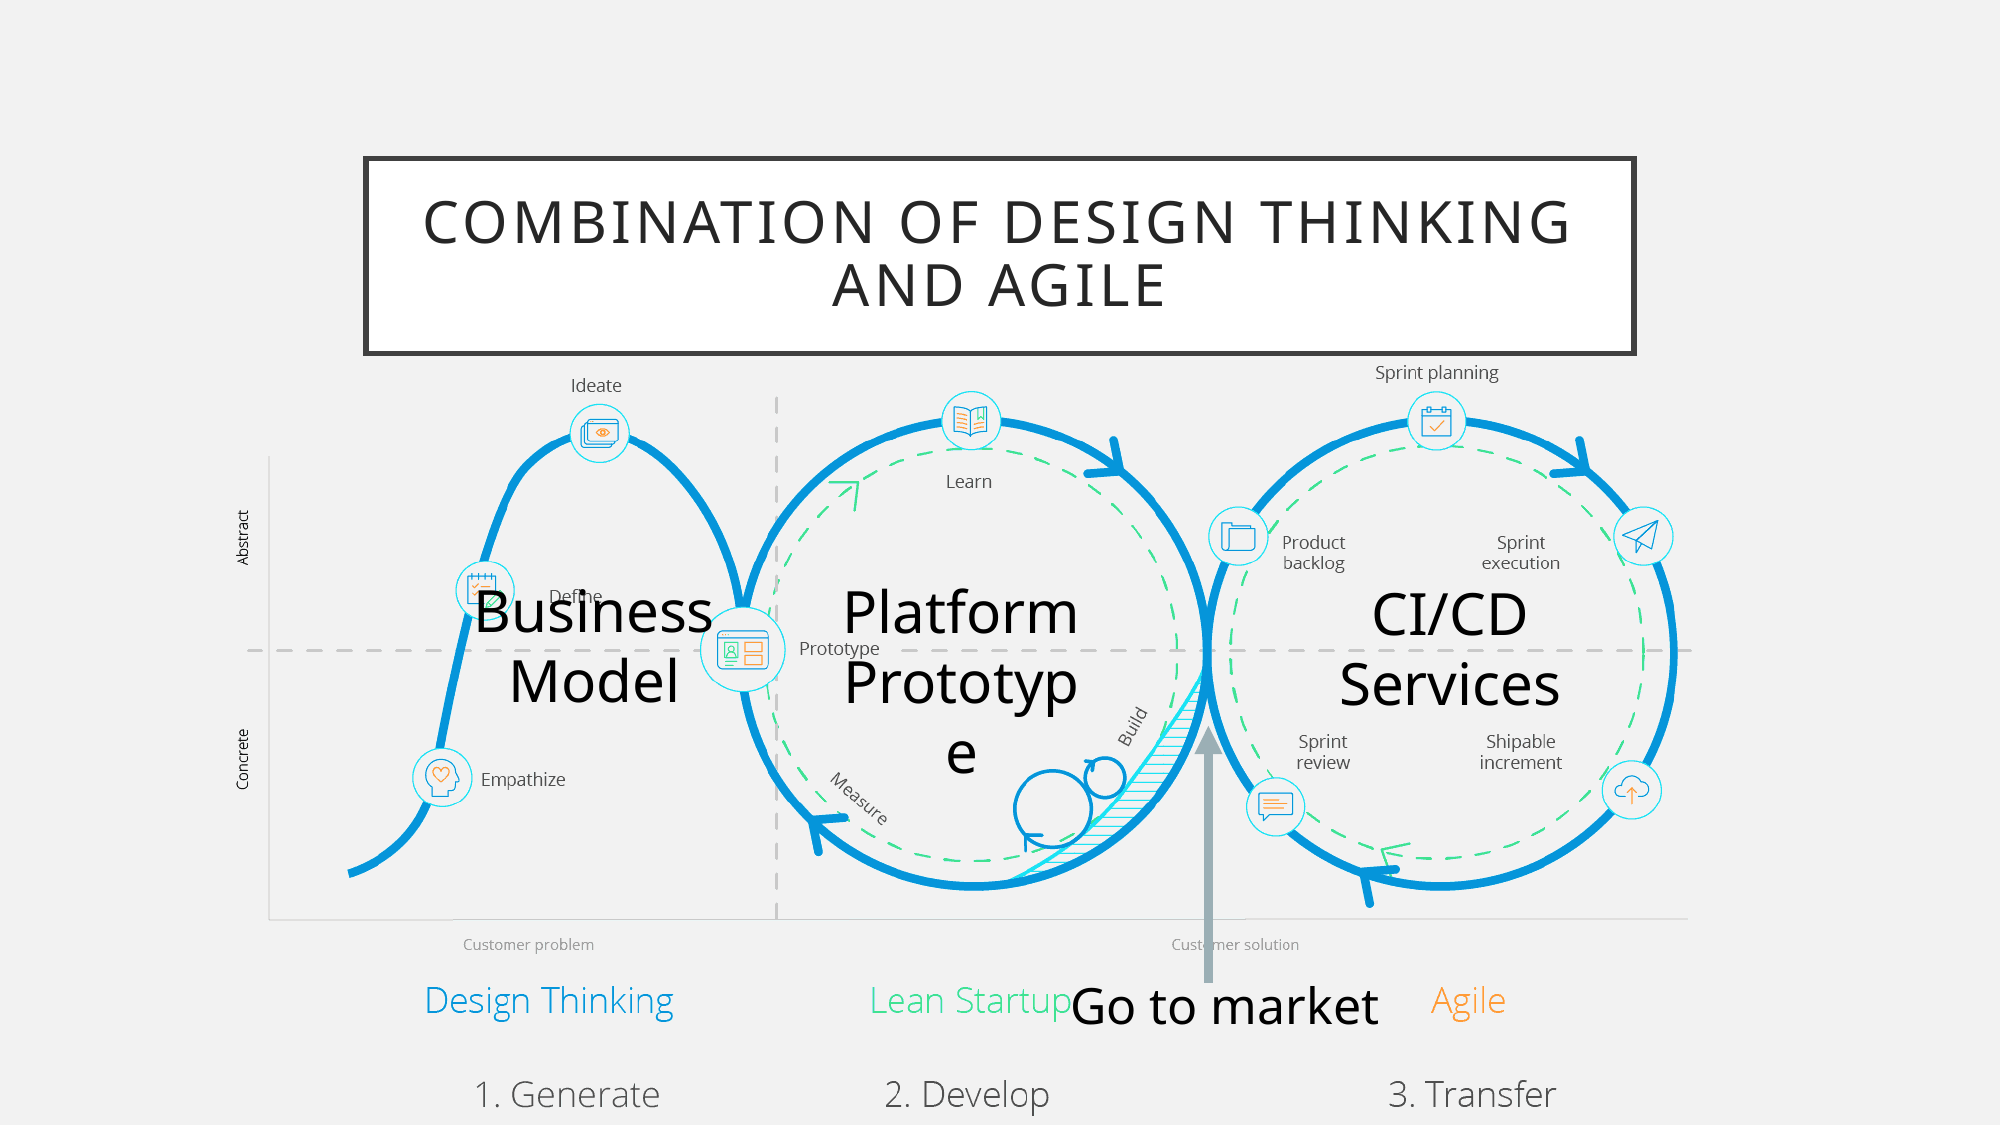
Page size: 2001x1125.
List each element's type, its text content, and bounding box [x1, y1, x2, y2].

title Combination of design thinking and agile [363, 156, 1637, 320]
picture [119, 320, 1804, 1125]
